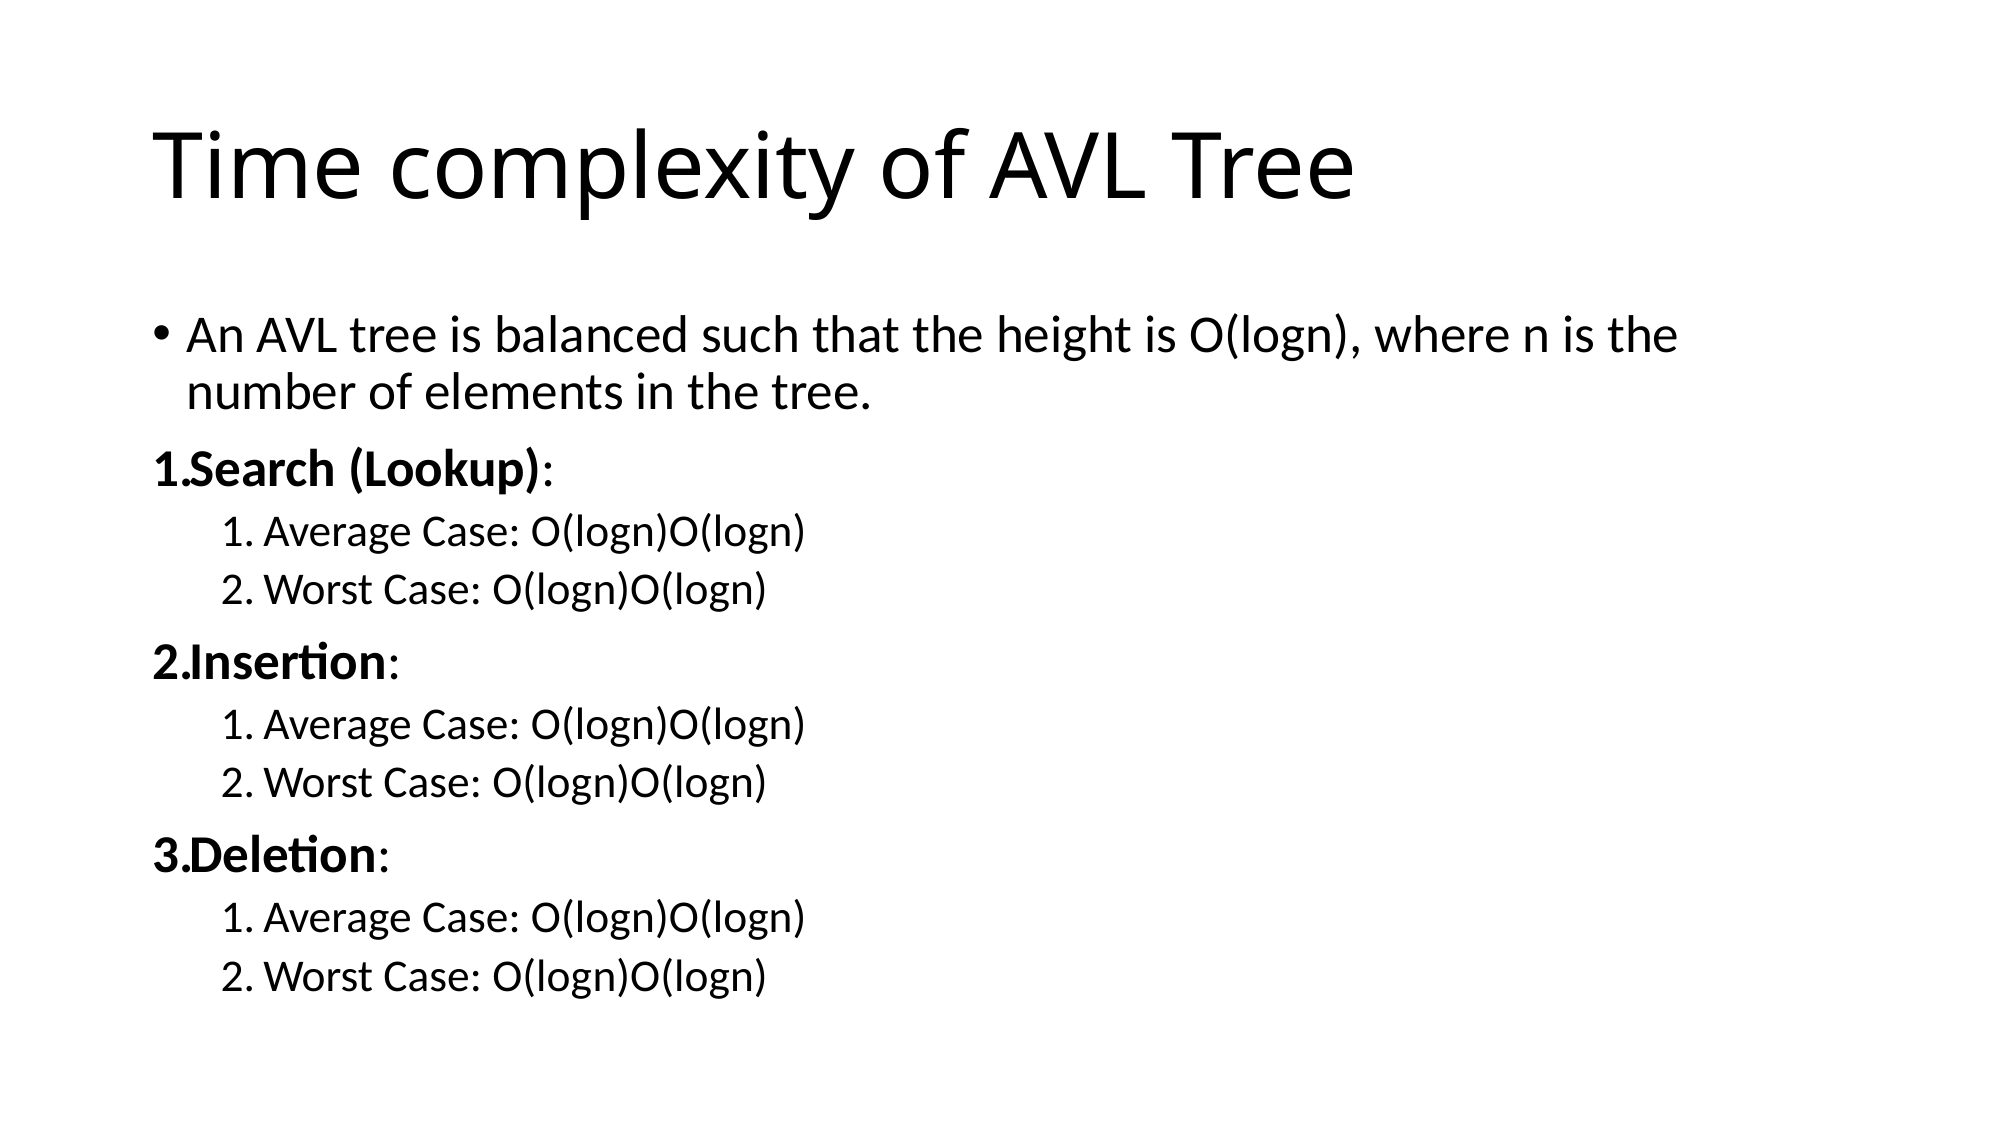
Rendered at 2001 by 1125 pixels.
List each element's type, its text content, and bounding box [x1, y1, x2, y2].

title Time complexity of AVL Tree [137, 59, 1863, 278]
list An AVL tree is balanced such that the height is O(log⁡n), where n is the number of elements in the tree. Search (Lookup): Average Case: O(log⁡n)O(logn) Worst Case: O(log⁡n)O(logn) Insertion: Average Case: O(log⁡n)O(logn) Worst Case: O(log⁡n)O(logn) Deletion: Average Case: O(log⁡n)O(logn) Worst Case: O(log⁡n)O(logn) [137, 299, 1863, 1014]
